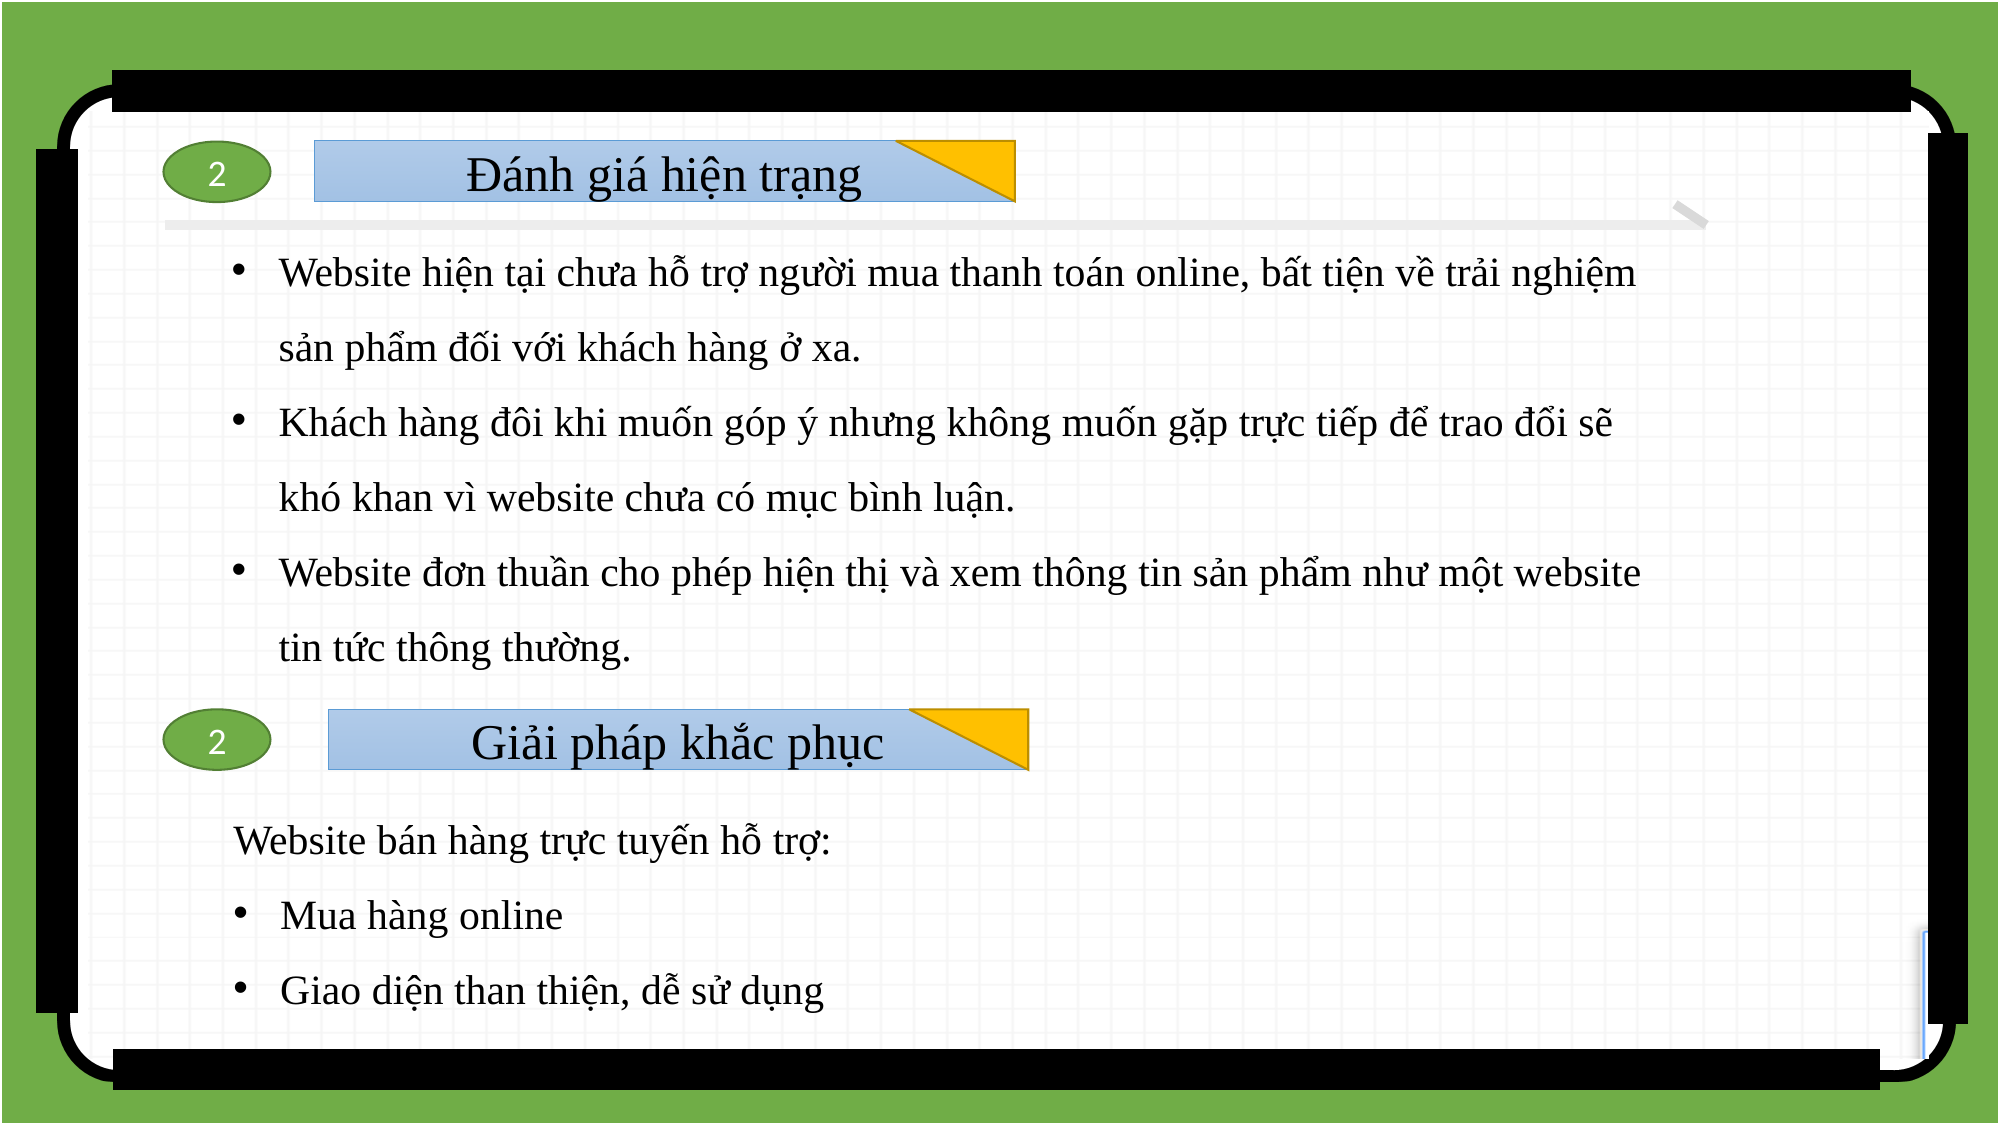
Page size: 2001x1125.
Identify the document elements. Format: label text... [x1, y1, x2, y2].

text_box Website hiện tại chưa hỗ trợ người mua thanh toán online, bất tiện về trải nghiệm sản phẩm đối với khách hàng ở xa. Khách hàng đôi khi muốn góp ý nhưng không muốn gặp trực tiếp để trao đổi sẽ khó khan vì website chưa có mục bình luận. Website đơn thuần cho phép hiện thị và xem thông tin sản phẩm như một website tin tức thông thường. [216, 212, 1694, 677]
text_box Giải pháp khắc phục [328, 709, 1024, 770]
text_box Đánh giá hiện trạng [314, 140, 1011, 202]
text_box [908, 708, 1030, 772]
text_box Website bán hàng trực tuyến hỗ trợ: Mua hàng online Giao diện than thiện, dễ sử dụng [218, 780, 848, 1020]
text_box 2 [162, 708, 272, 771]
text_box 2 [162, 140, 272, 204]
picture [57, 70, 1968, 1082]
text_box [895, 139, 1016, 204]
